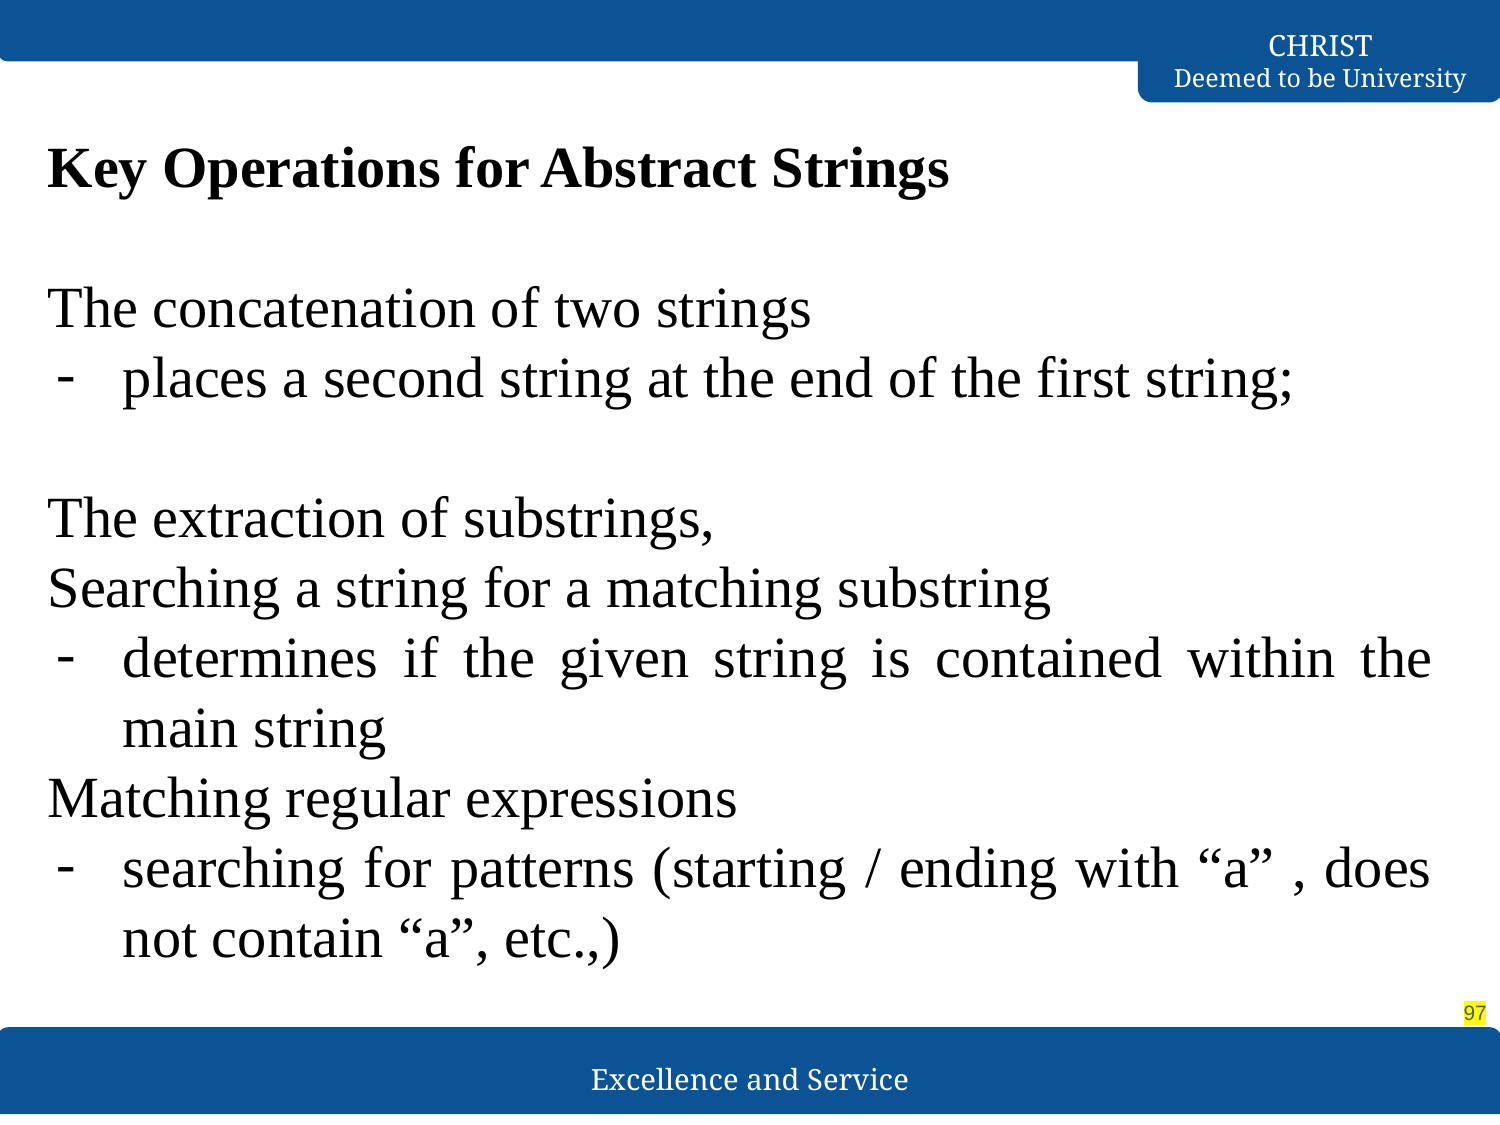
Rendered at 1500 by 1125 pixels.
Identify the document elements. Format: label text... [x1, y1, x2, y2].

slide_number ‹#› [1411, 968, 1500, 1055]
list Key Operations for Abstract Strings The concatenation of two strings places a second string at the end of the first string; The extraction of substrings, Searching a string for a matching substring determines if the given string is contained within the main string Matching regular expressions searching for patterns (starting / ending with “a” , does not contain “a”, etc.,) [32, 114, 1448, 996]
title [51, 97, 1449, 223]
